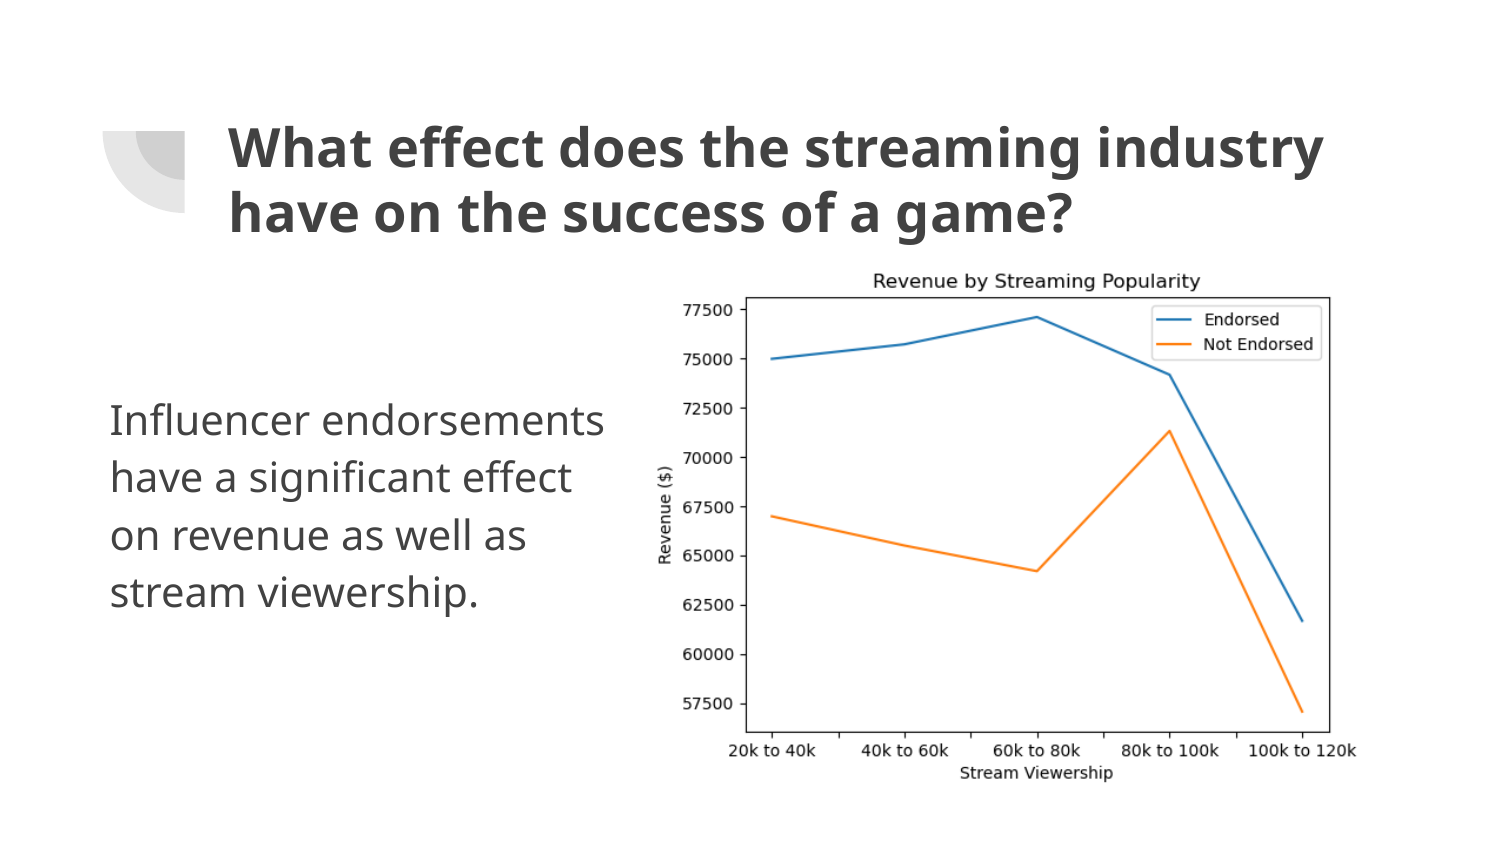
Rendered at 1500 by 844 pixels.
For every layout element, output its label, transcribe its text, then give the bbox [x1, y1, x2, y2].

title What effect does the streaming industry have on the success of a game? [213, 98, 1368, 263]
picture [647, 261, 1368, 794]
list Influencer endorsements have a significant effect on revenue as well as stream viewership. [94, 370, 628, 634]
